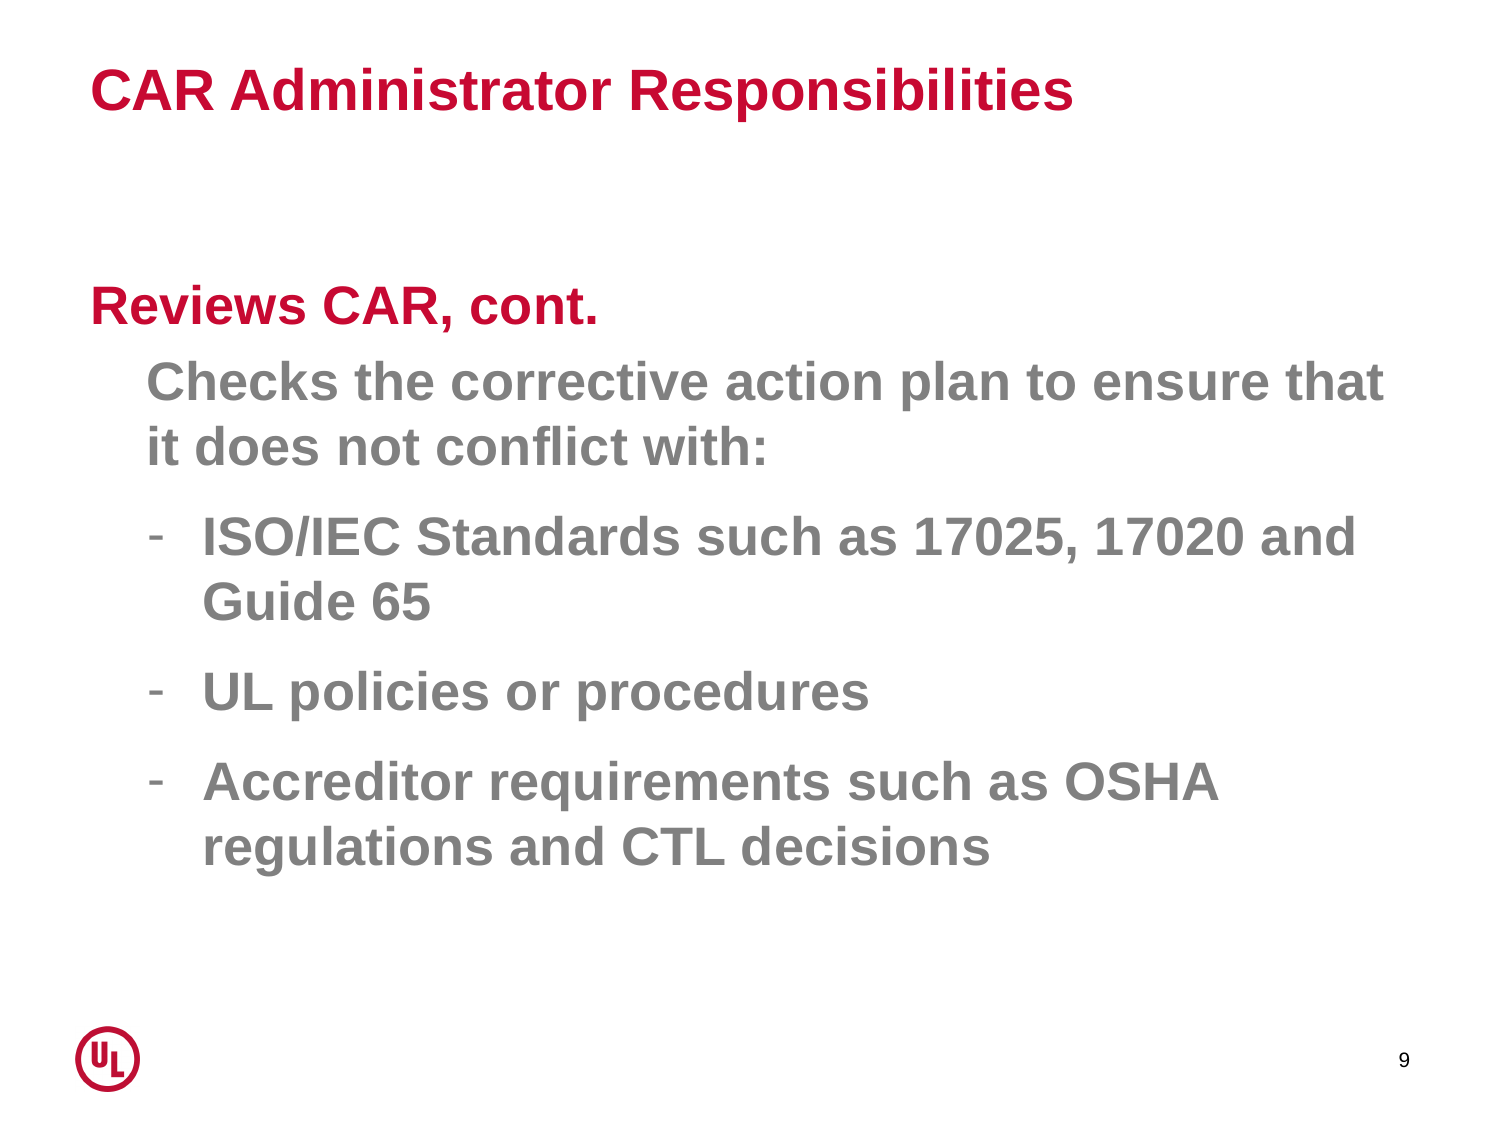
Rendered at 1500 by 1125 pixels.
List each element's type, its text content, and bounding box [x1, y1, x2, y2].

title CAR Administrator Responsibilities [75, 45, 1425, 233]
picture [75, 1026, 140, 1092]
list Reviews CAR, cont. Checks the corrective action plan to ensure that it does not conflict with: ISO/IEC Standards such as 17025, 17020 and Guide 65 UL policies or procedures Accreditor requirements such as OSHA regulations and CTL decisions [75, 262, 1425, 1005]
slide_number 9 [1319, 1029, 1425, 1090]
